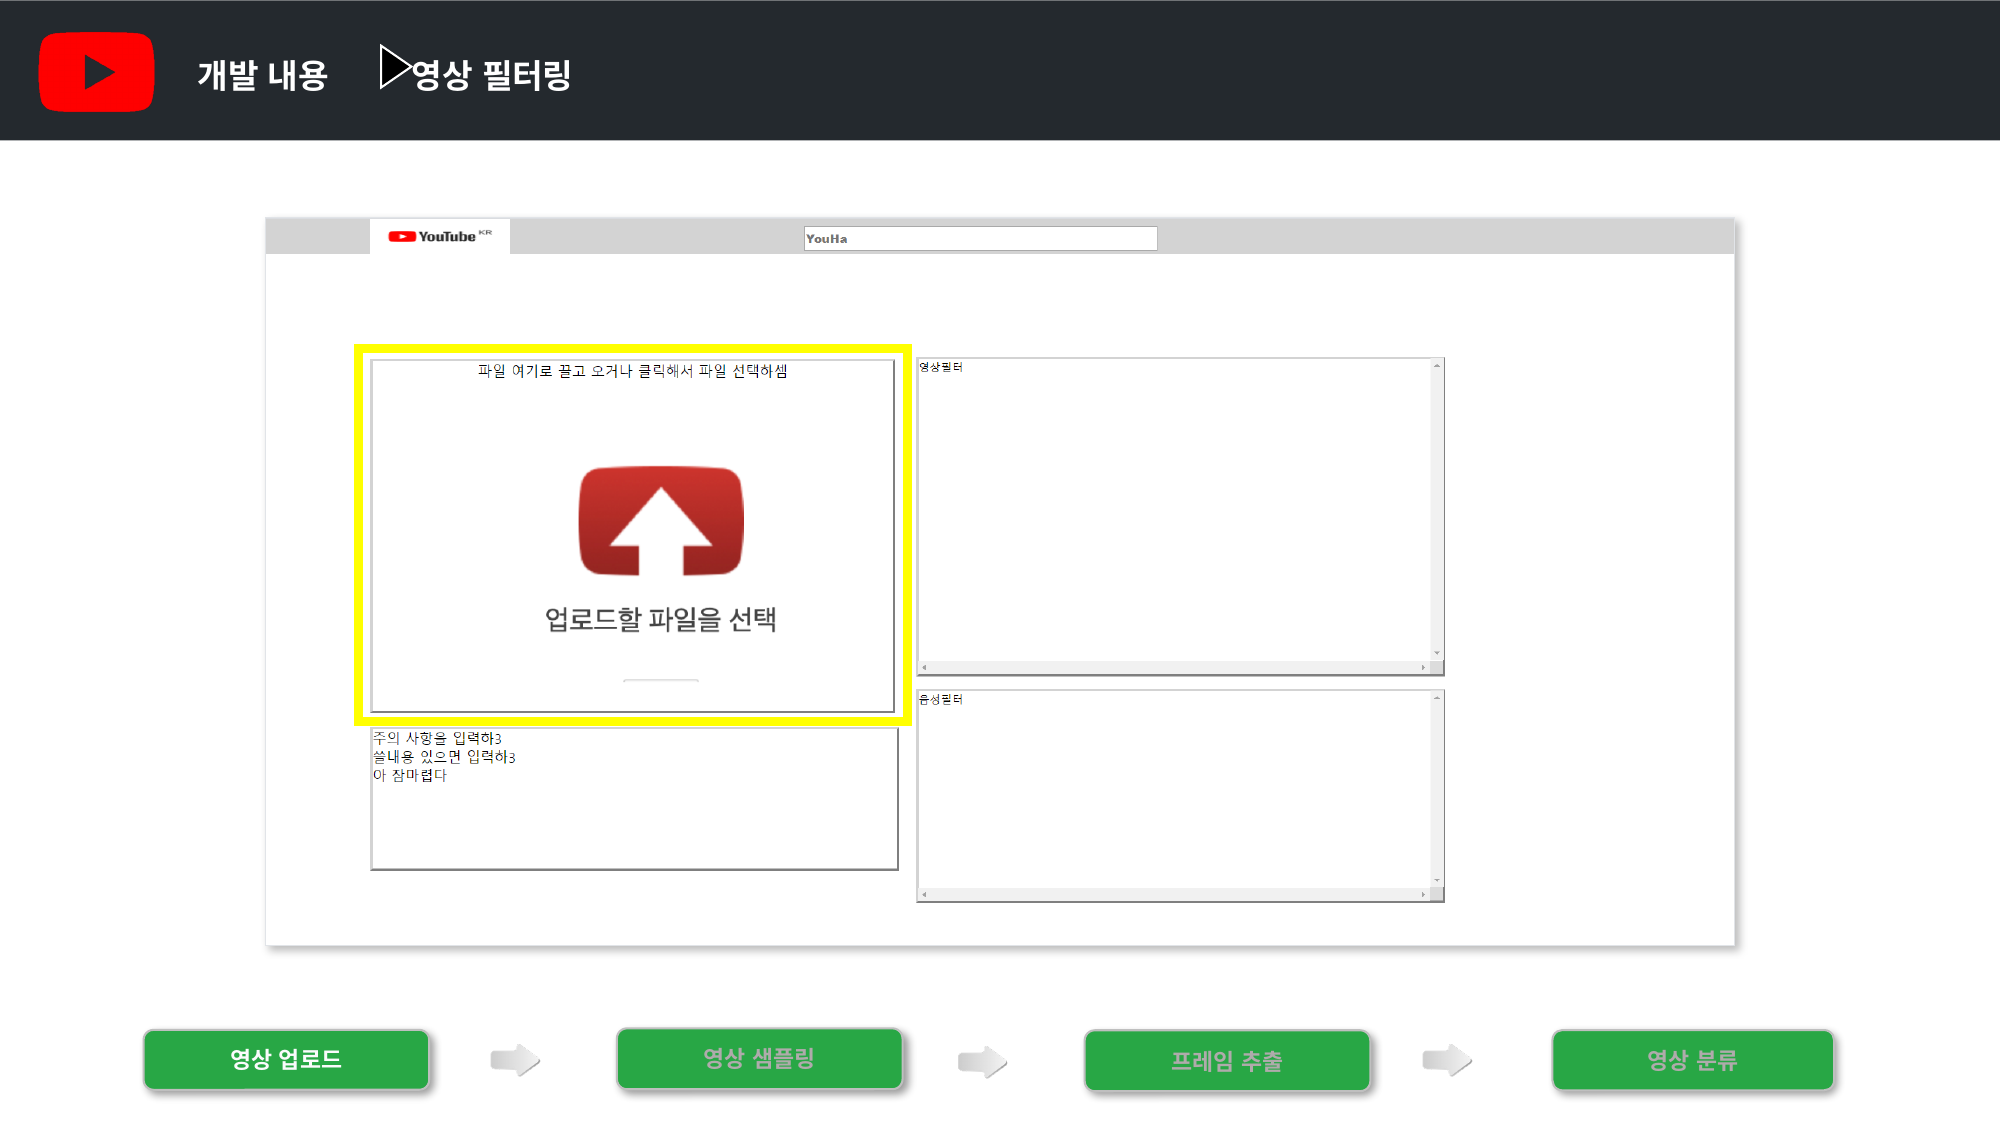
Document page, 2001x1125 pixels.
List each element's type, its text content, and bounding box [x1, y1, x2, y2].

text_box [0, 0, 2000, 141]
text_box 영상 업로드 [142, 1028, 431, 1091]
picture [476, 1032, 555, 1088]
picture [944, 1034, 1022, 1090]
picture [1408, 1032, 1487, 1088]
text_box 프레임 추출 [1083, 1029, 1372, 1093]
text_box 영상 샘플링 [615, 1027, 904, 1091]
picture [265, 217, 1735, 946]
text_box 영상 분류 [1551, 1029, 1836, 1092]
